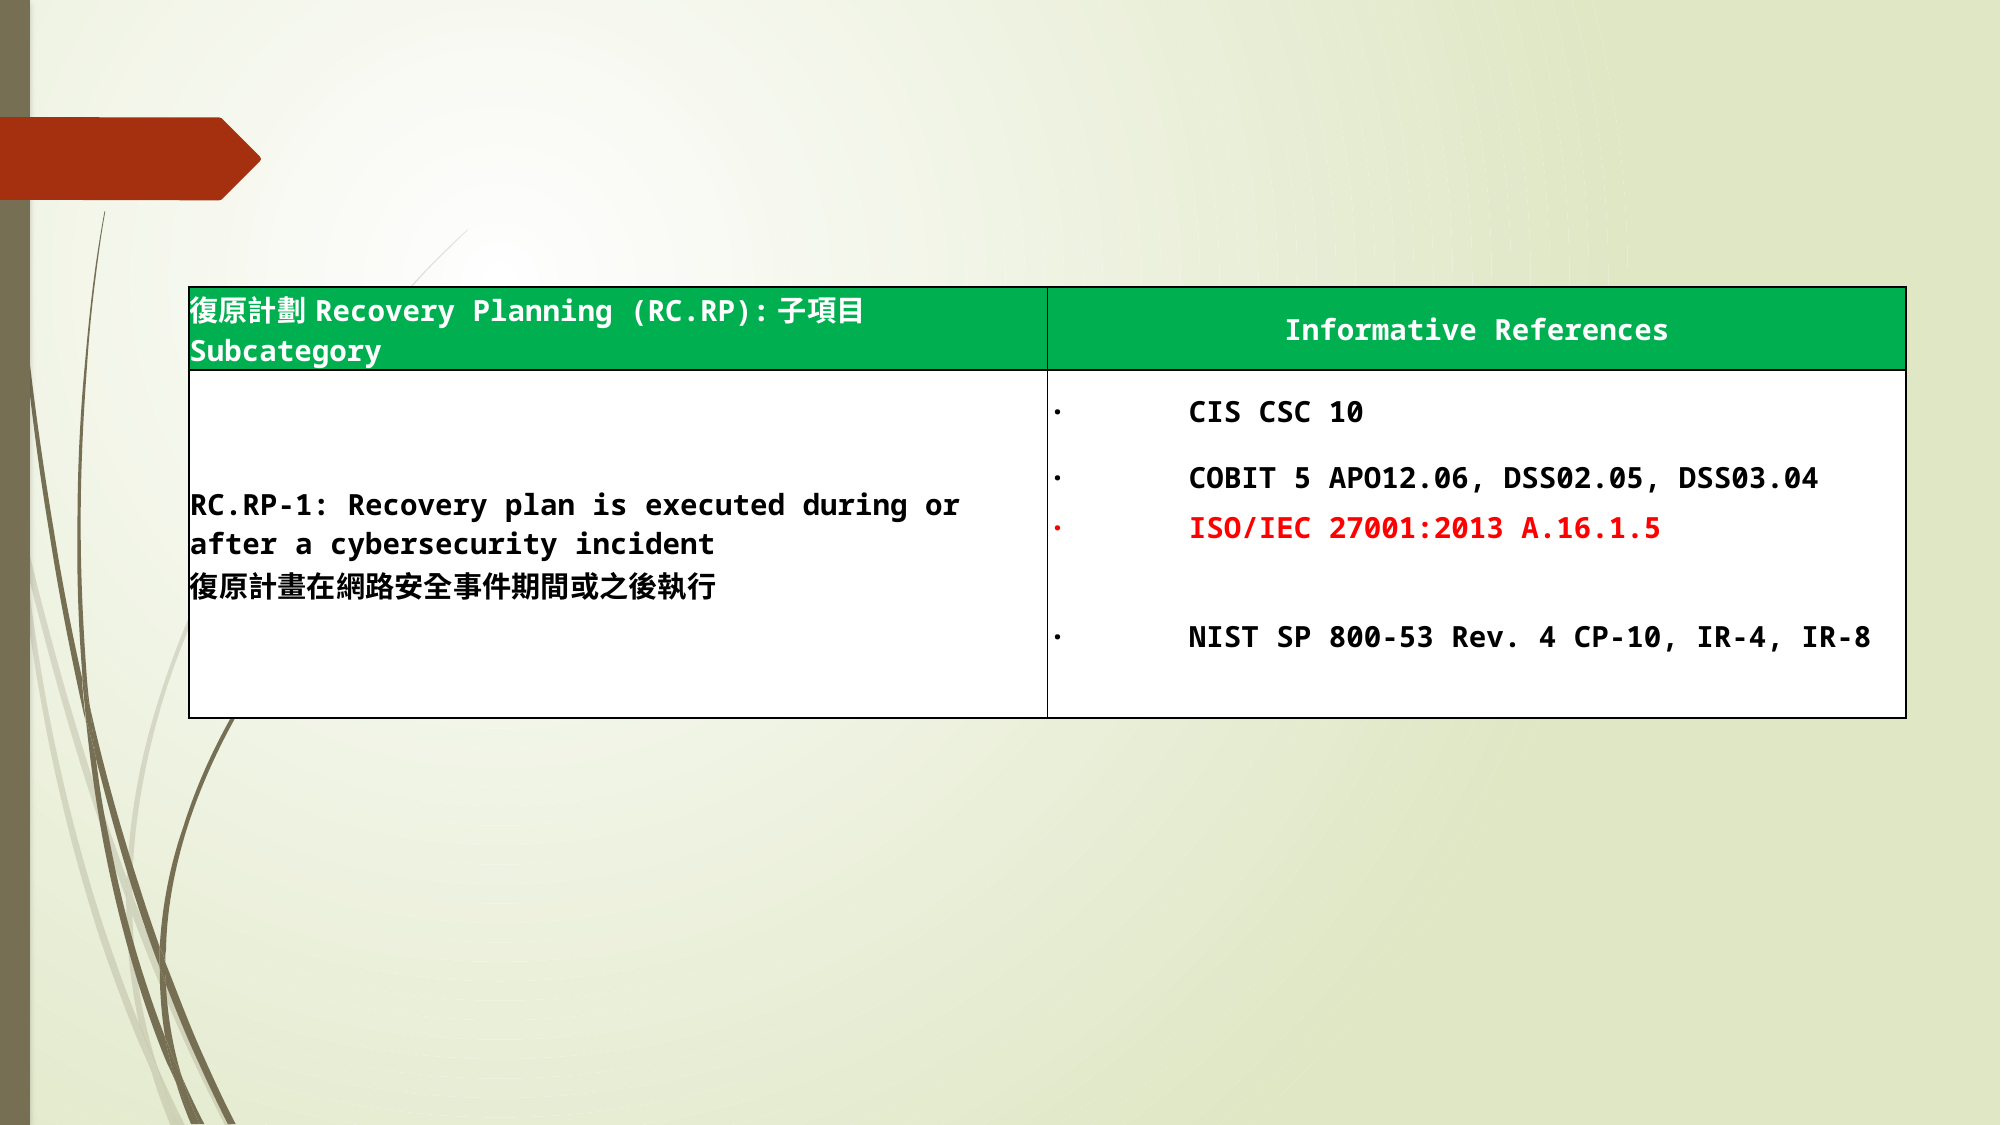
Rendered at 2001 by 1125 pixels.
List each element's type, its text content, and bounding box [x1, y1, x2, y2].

table_cell RC.RP-1: Recovery plan is executed during or after a cybersecurity incident 復原計畫在網路安全事件期間或之後執行 [190, 371, 1047, 717]
table_cell · NIST SP 800-53 Rev. 4 CP-10, IR-4, IR-8 [1048, 552, 1905, 717]
table_header 復原計劃Recovery Planning (RC.RP):子項目Subcategory [190, 288, 1047, 369]
table_cell · COBIT 5 APO12.06, DSS02.05, DSS03.04 [1048, 451, 1905, 502]
table_cell · CIS CSC 10 [1048, 371, 1905, 451]
table_cell · ISO/IEC 27001:2013 A.16.1.5 [1048, 502, 1905, 552]
table_header Informative References [1048, 288, 1905, 369]
